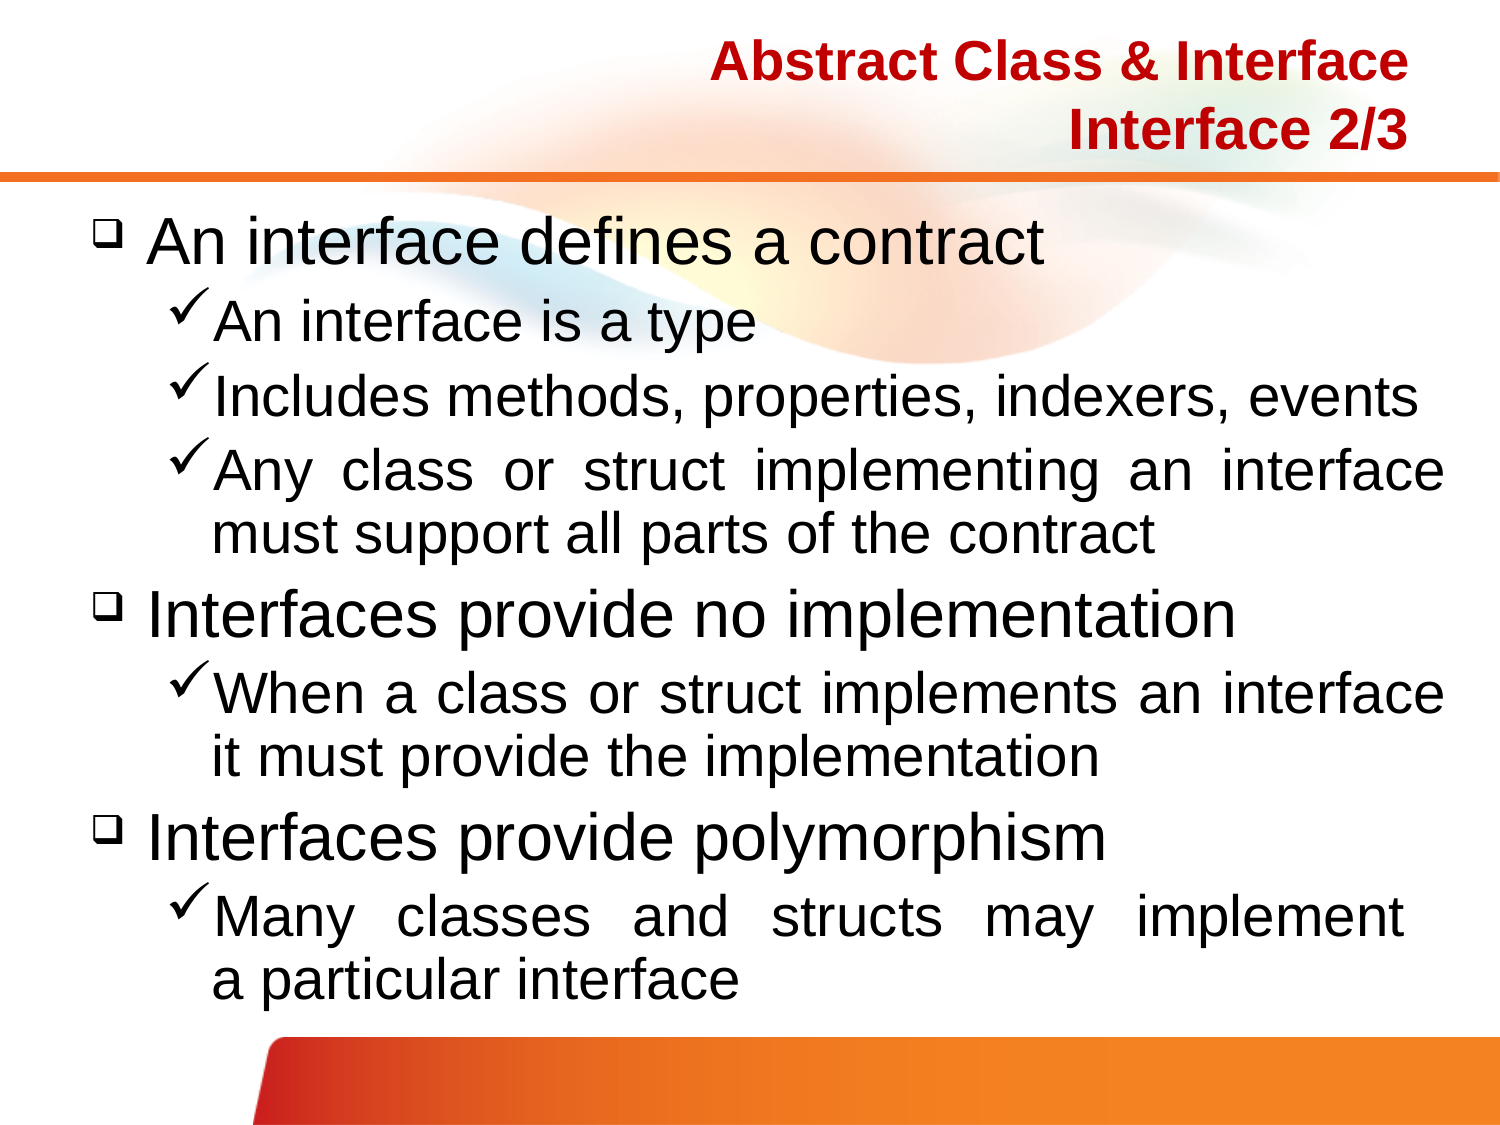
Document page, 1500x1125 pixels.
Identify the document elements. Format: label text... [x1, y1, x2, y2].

text_box An interface defines a contract An interface is a type Includes methods, properties, indexers, events Any class or struct implementing an interface must support all parts of the contract Interfaces provide no implementation When a class or struct implements an interface it must provide the implementation Interfaces provide polymorphism Many classes and structs may implement a particular interface [75, 200, 1463, 1050]
picture [253, 1037, 1500, 1125]
picture [0, 0, 1500, 200]
title Abstract Class & Interface Interface 2/3 [437, 24, 1425, 161]
